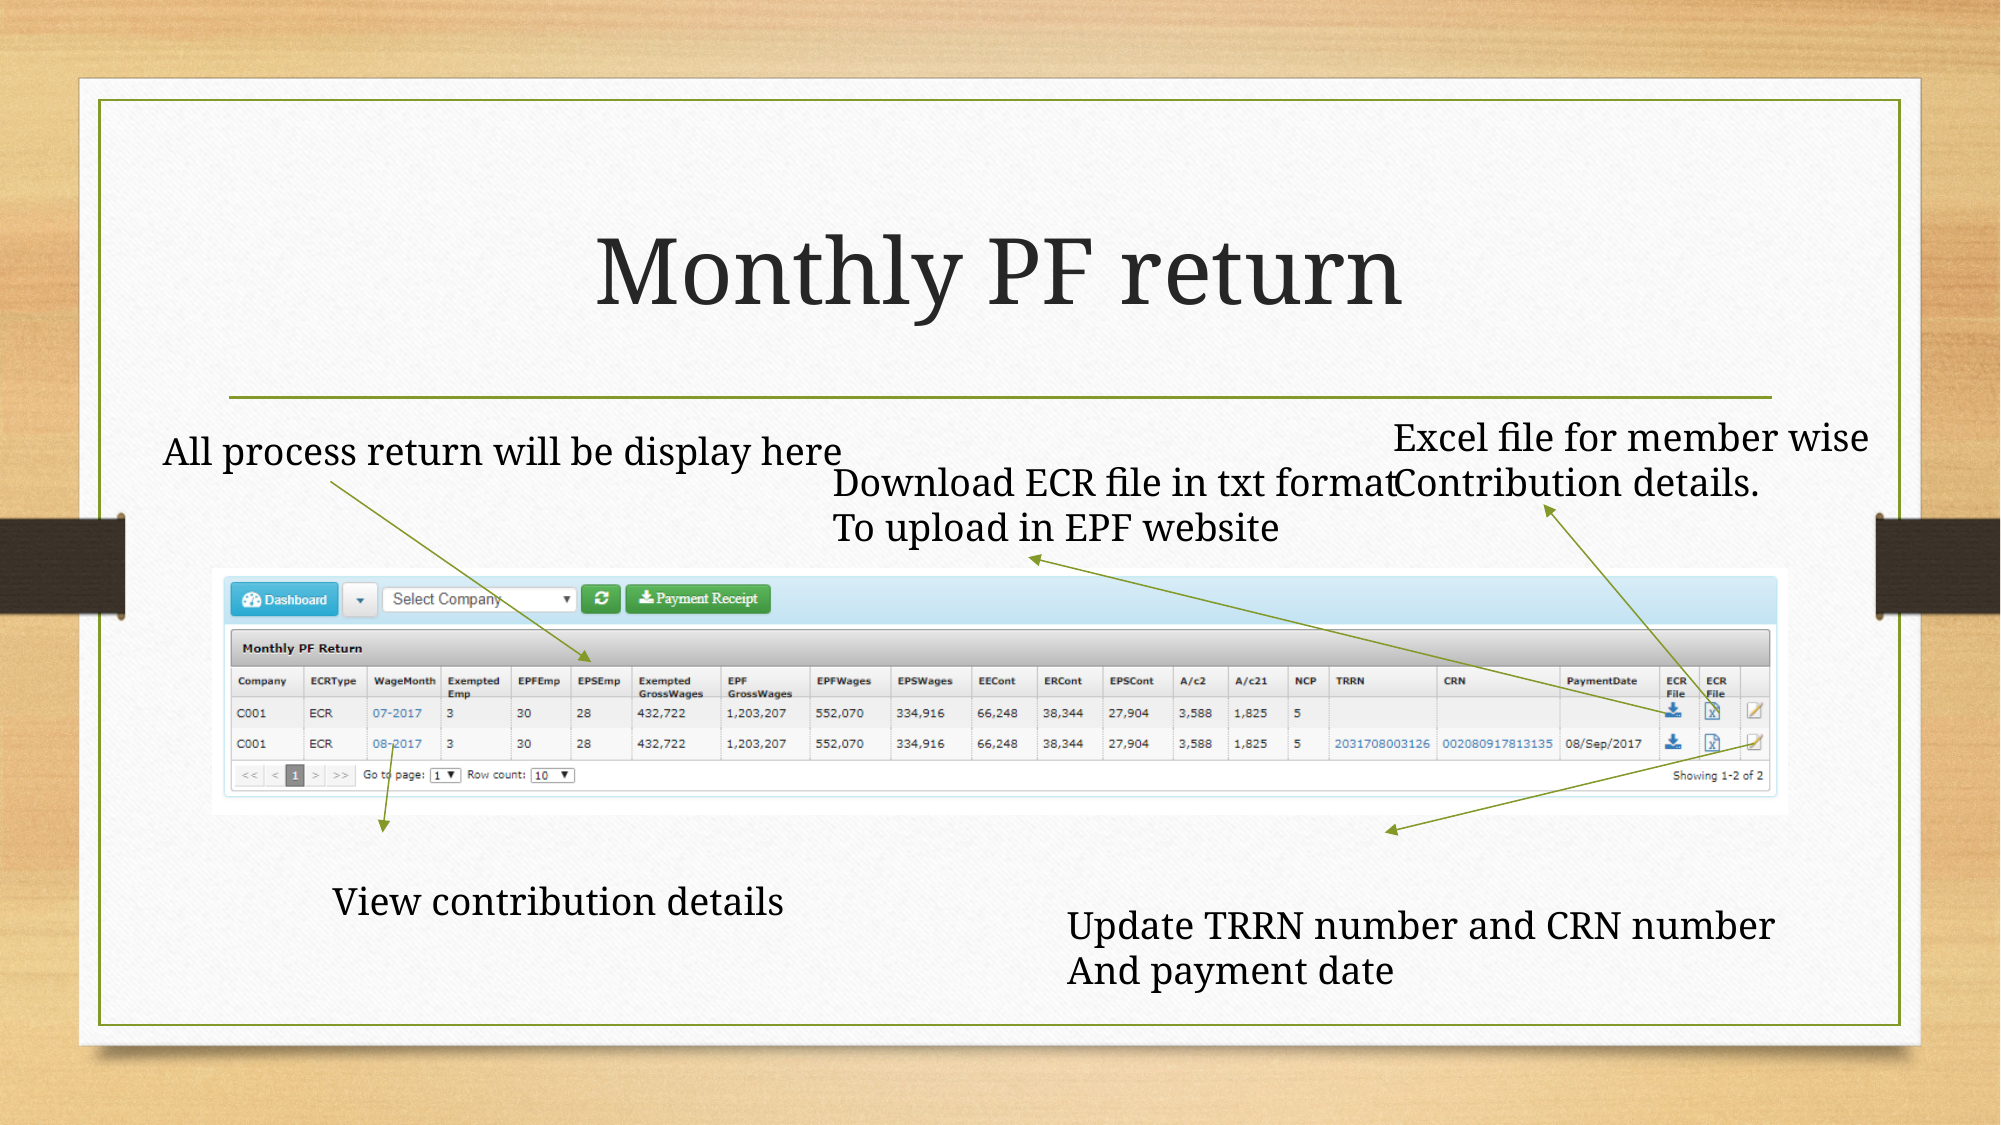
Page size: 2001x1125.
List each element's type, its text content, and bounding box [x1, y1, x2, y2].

text_box Download ECR file in txt format To upload in EPF website [817, 451, 1424, 556]
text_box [382, 743, 394, 833]
title Monthly PF return [212, 161, 1788, 375]
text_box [330, 481, 592, 663]
text_box Excel file for member wise Contribution details. [1378, 406, 1885, 512]
text_box View contribution details [317, 870, 800, 931]
text_box Update TRRN number and CRN number And payment date [1052, 895, 1792, 1000]
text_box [1543, 503, 1720, 714]
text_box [1384, 743, 1755, 833]
picture [0, 0, 2001, 1125]
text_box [1027, 556, 1543, 714]
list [212, 568, 1788, 815]
text_box All process return will be display here [147, 420, 859, 481]
